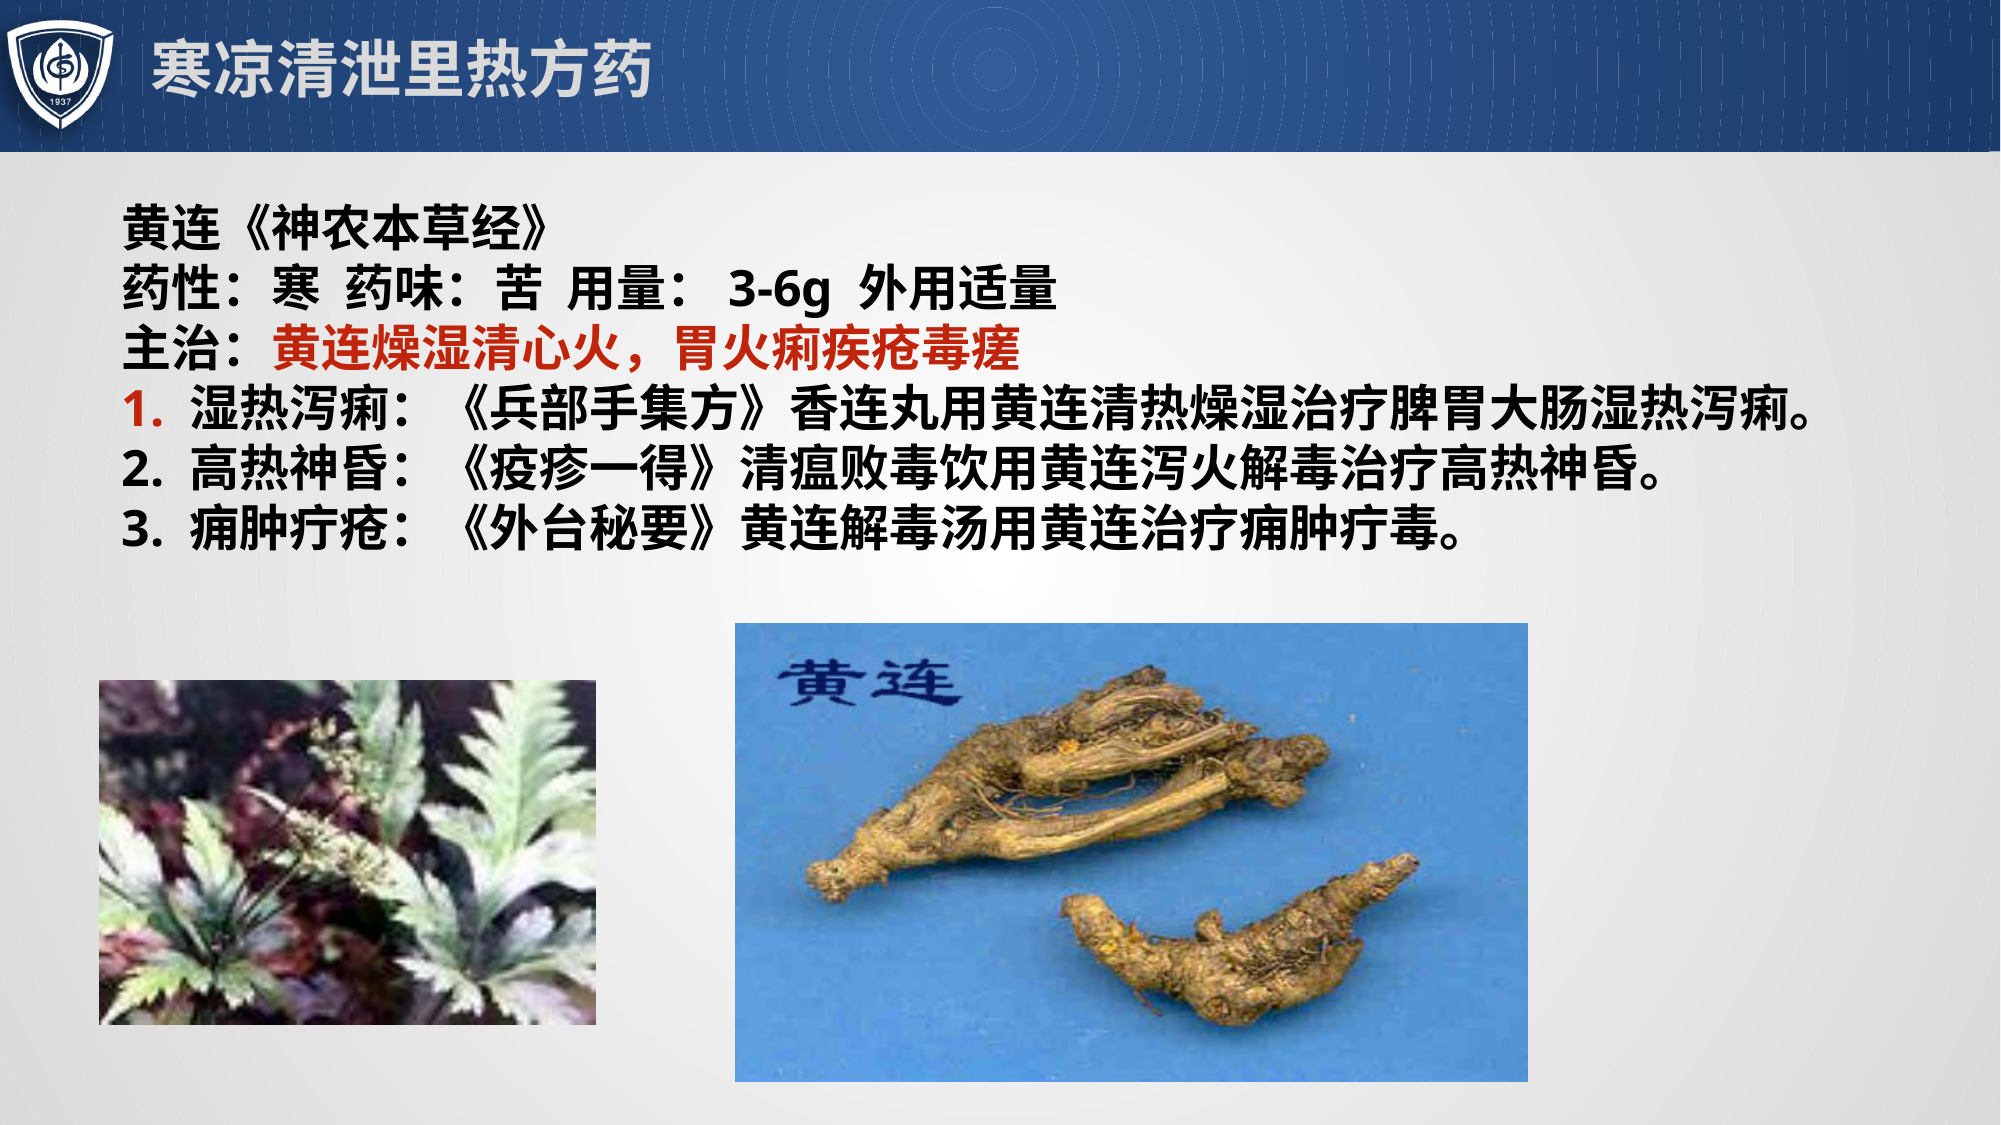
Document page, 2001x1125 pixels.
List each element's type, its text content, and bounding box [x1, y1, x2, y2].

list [99, 680, 596, 1025]
picture [0, 14, 119, 138]
title 寒凉清泄里热方药 [135, 29, 2000, 190]
picture [735, 623, 1528, 1082]
text_box 黄连《神农本草经》 药性：寒 药味：苦 用量：3-6g 外用适量 主治：黄连燥湿清心火，胃火痢疾疮毒瘥 1. 湿热泻痢：《兵部手集方》香连丸用黄连清热燥湿治疗脾胃大肠湿热泻痢。 2. 高热神昏：《疫疹一得》清瘟败毒饮用黄连泻火解毒治疗高热神昏。 3. 痈肿疔疮：《外台秘要》黄连解毒汤用黄连治疗痈肿疔毒。 [106, 189, 1855, 565]
